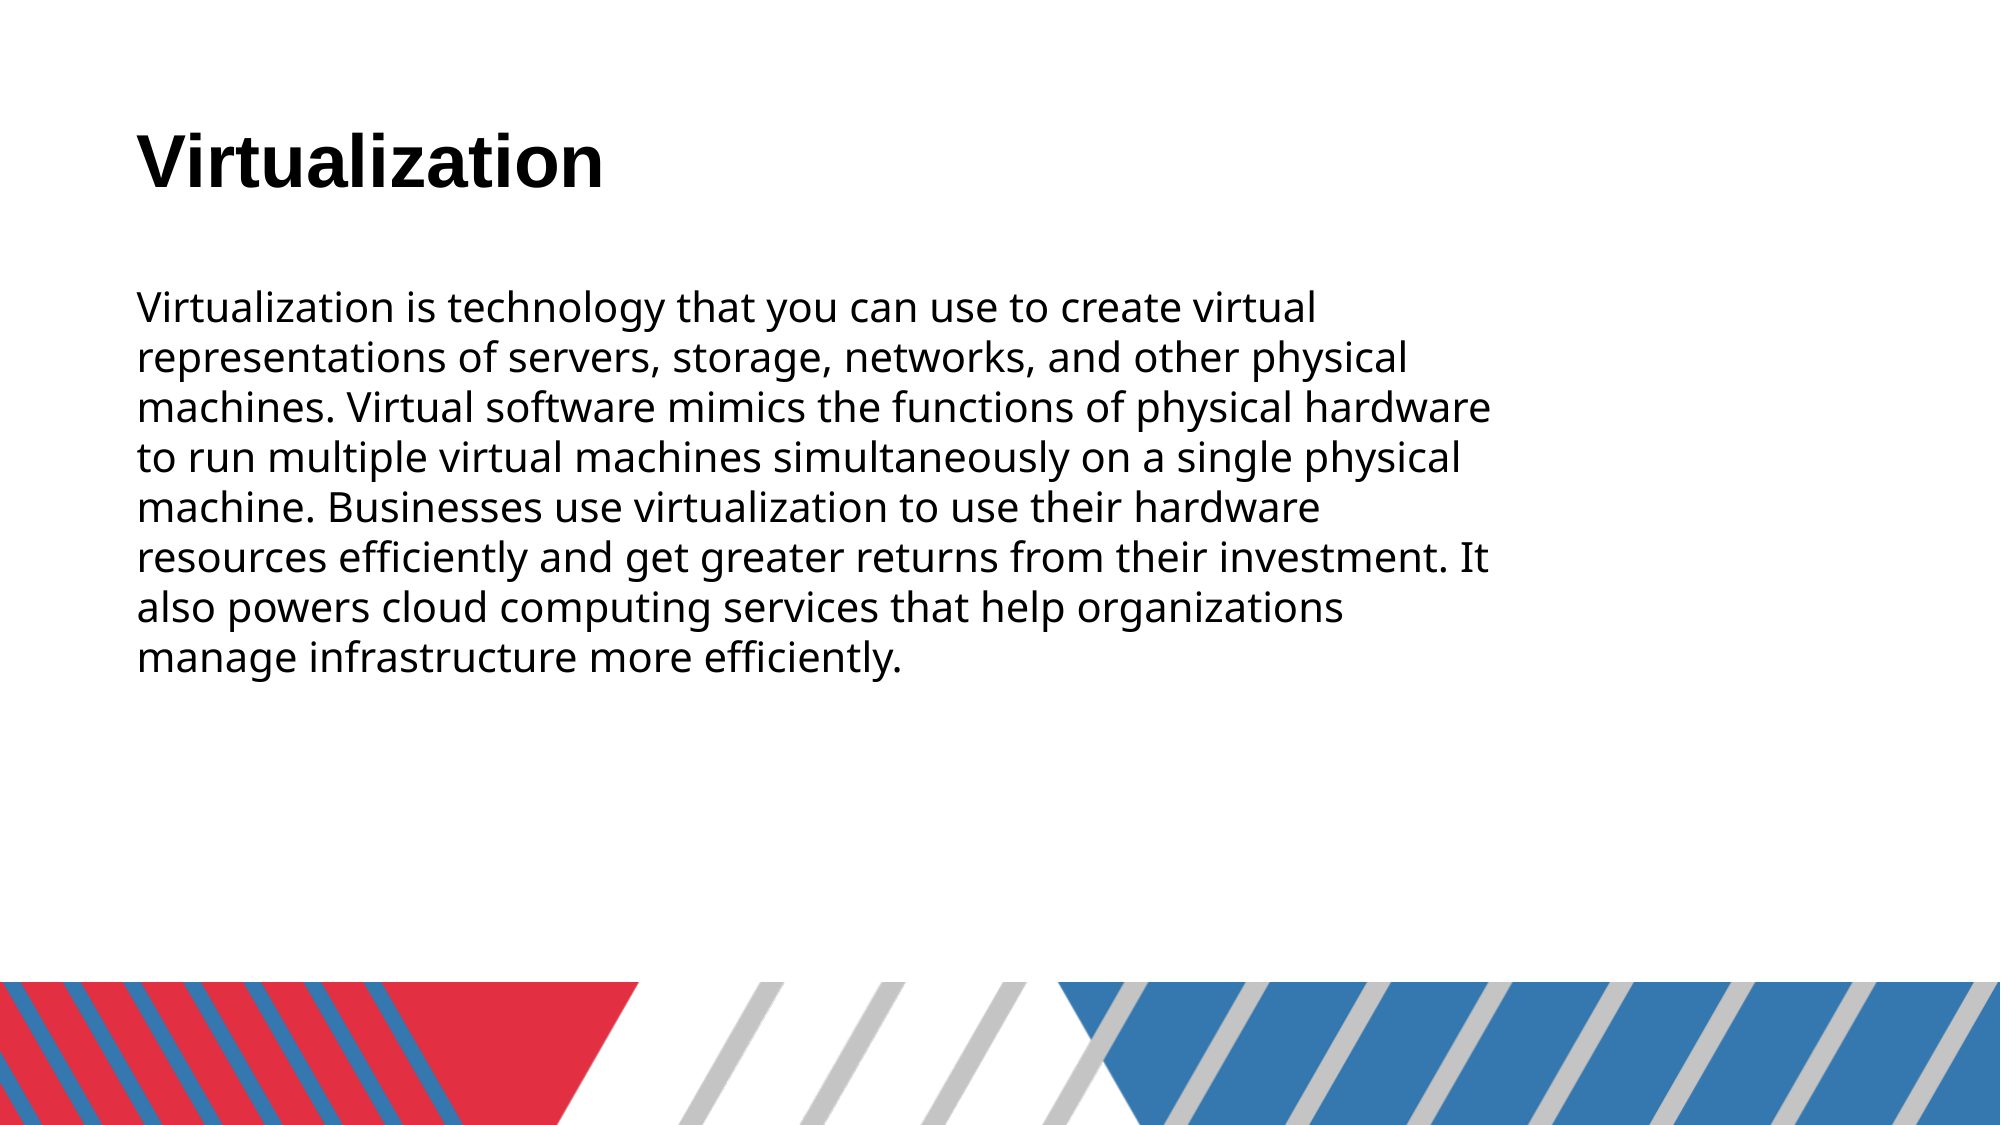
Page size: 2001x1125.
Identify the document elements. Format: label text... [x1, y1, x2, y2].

text_box Virtualization is technology that you can use to create virtual representations of servers, storage, networks, and other physical machines. Virtual software mimics the functions of physical hardware to run multiple virtual machines simultaneously on a single physical machine. Businesses use virtualization to use their hardware resources efficiently and get greater returns from their investment. It also powers cloud computing services that help organizations manage infrastructure more efficiently. [121, 273, 1513, 688]
picture [0, 982, 2000, 1125]
text_box Virtualization [121, 105, 673, 210]
